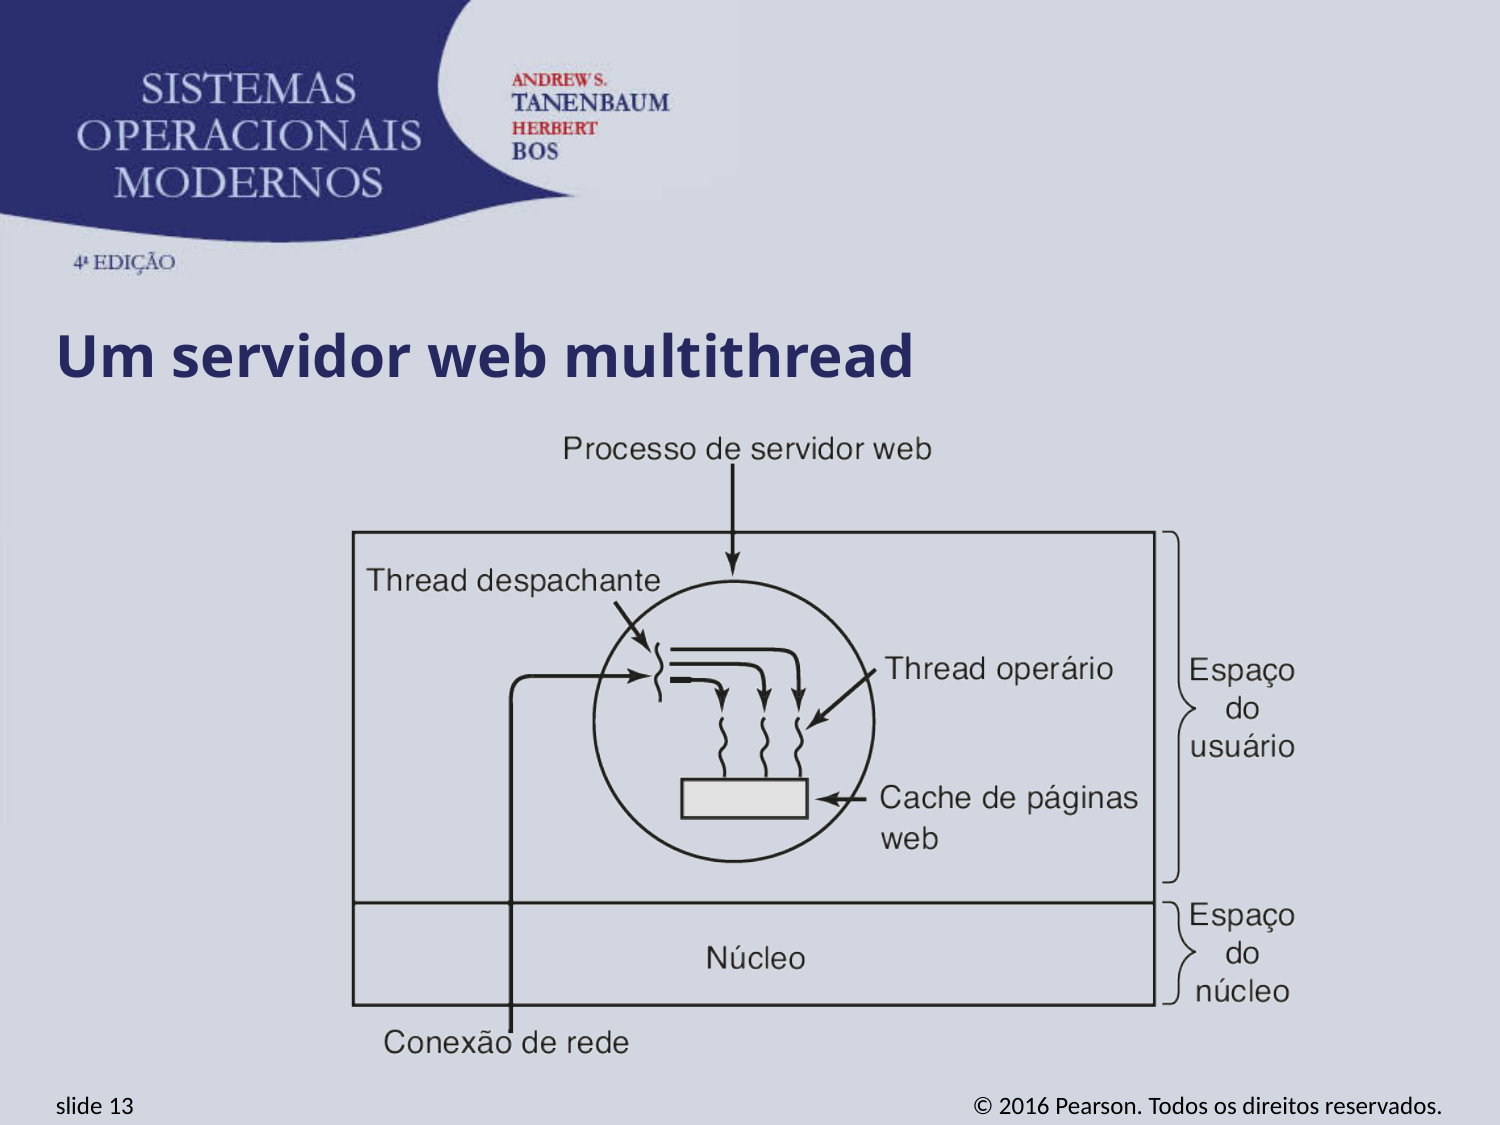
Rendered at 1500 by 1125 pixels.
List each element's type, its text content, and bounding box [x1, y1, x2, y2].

text_box Um servidor web multithread [40, 311, 930, 396]
picture [0, 0, 1500, 1125]
